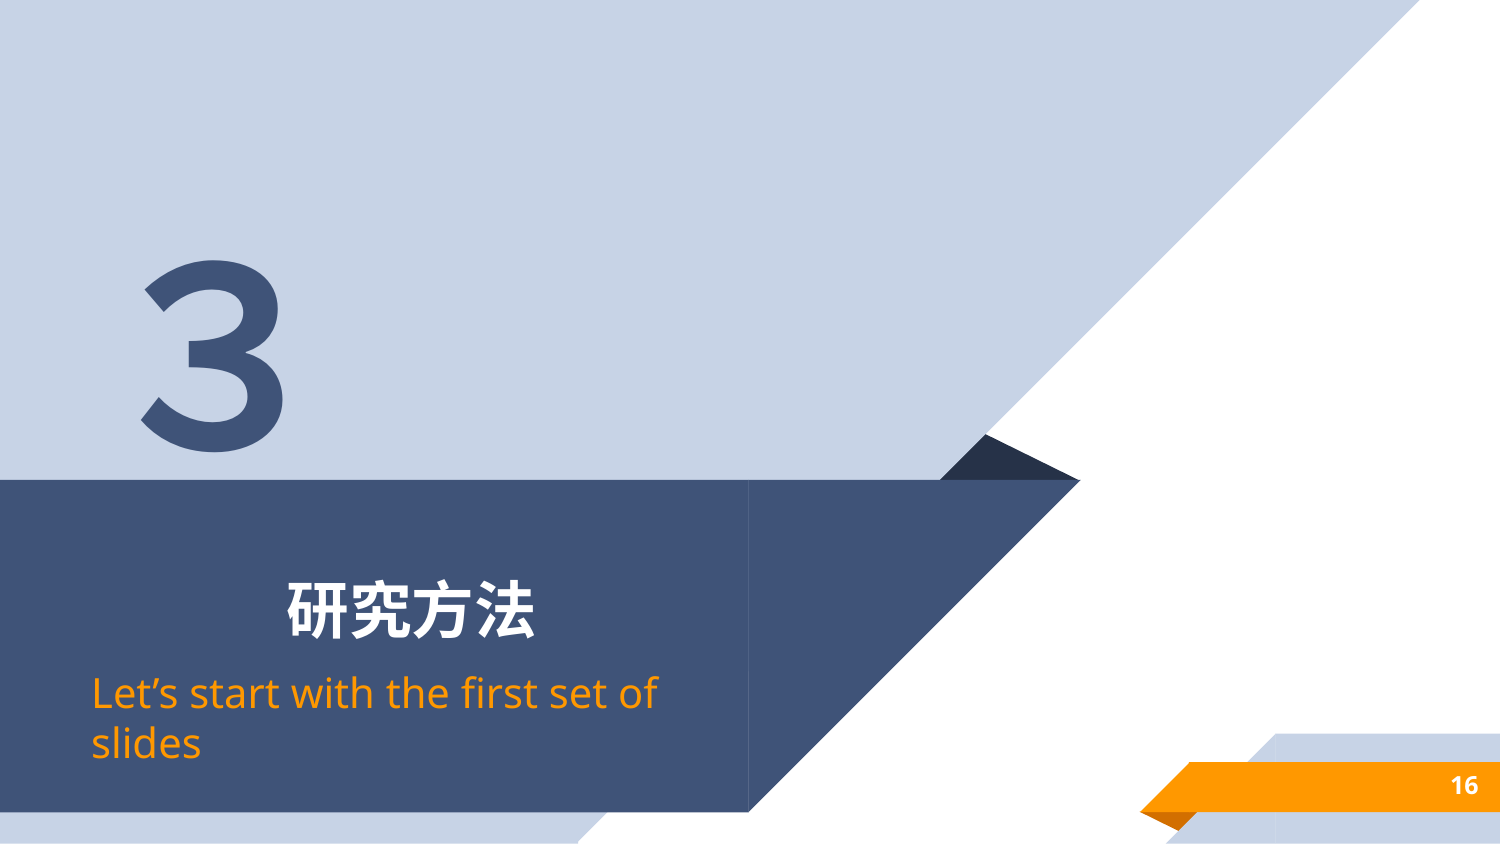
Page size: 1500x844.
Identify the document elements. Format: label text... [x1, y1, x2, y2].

text_box ３ [76, 0, 434, 515]
title 研究方法 [76, 470, 748, 652]
subtitle Let’s start with the first set of slides [76, 652, 748, 781]
slide_number 16 [1249, 760, 1494, 813]
